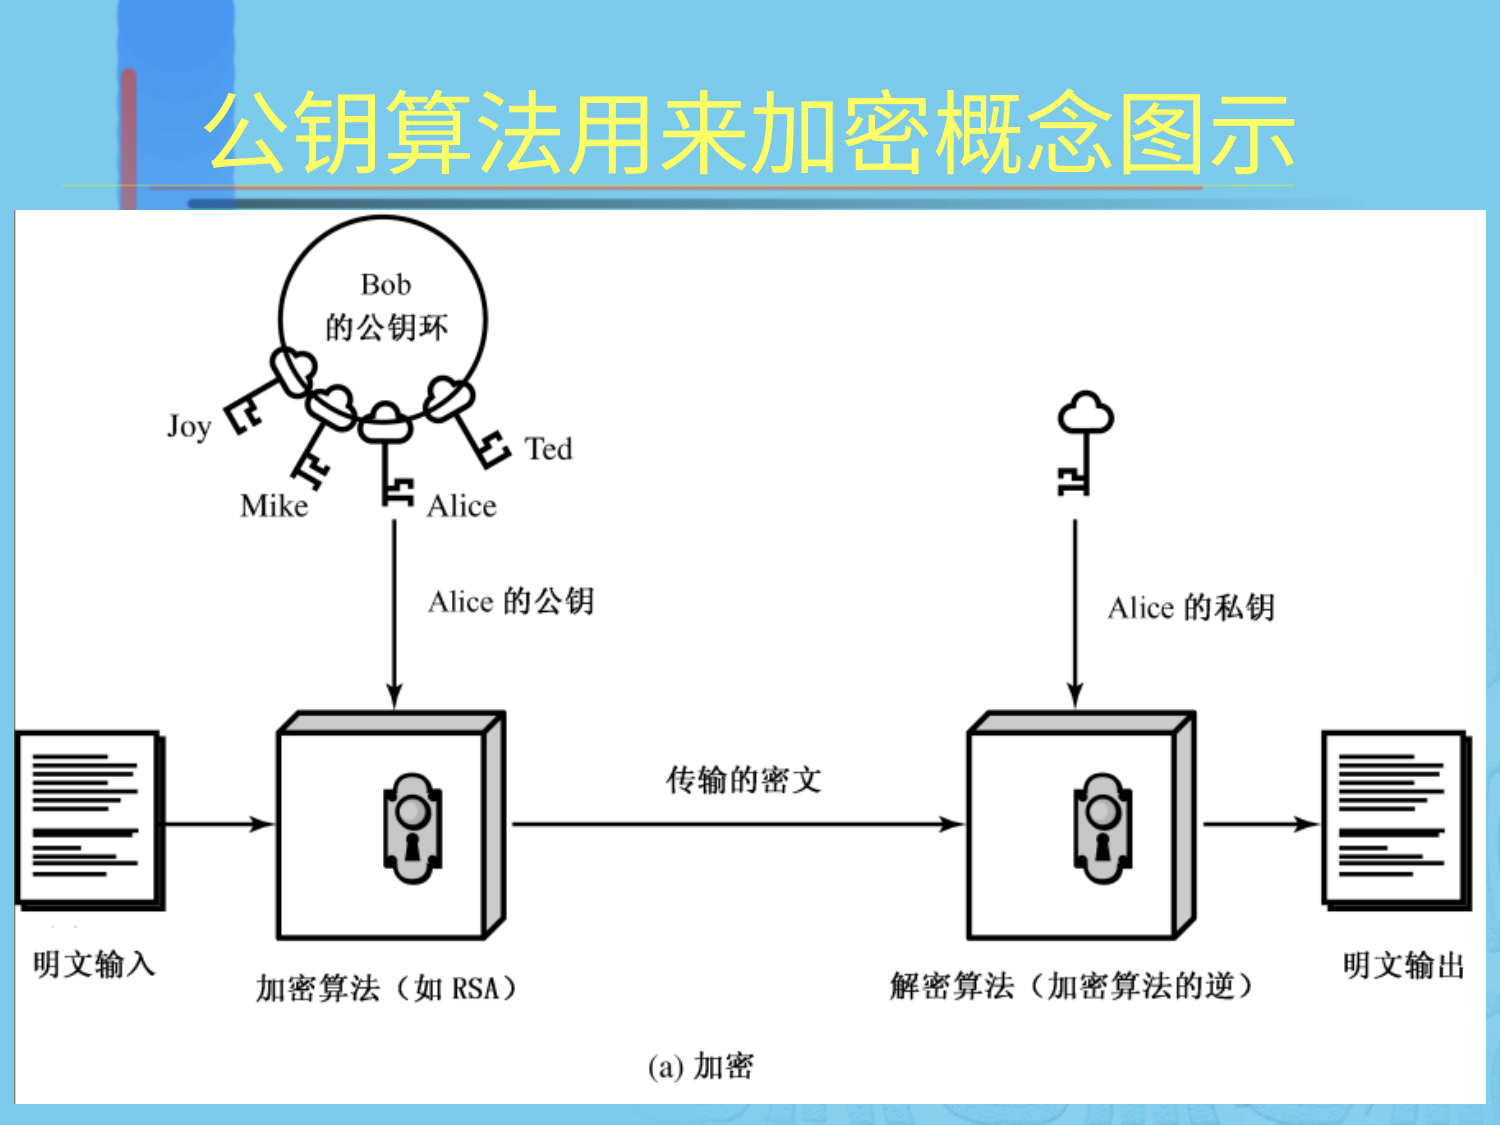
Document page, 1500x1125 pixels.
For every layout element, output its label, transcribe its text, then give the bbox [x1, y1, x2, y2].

picture [0, 0, 1500, 1125]
title 公钥算法用来加密概念图示 [49, 37, 1451, 208]
